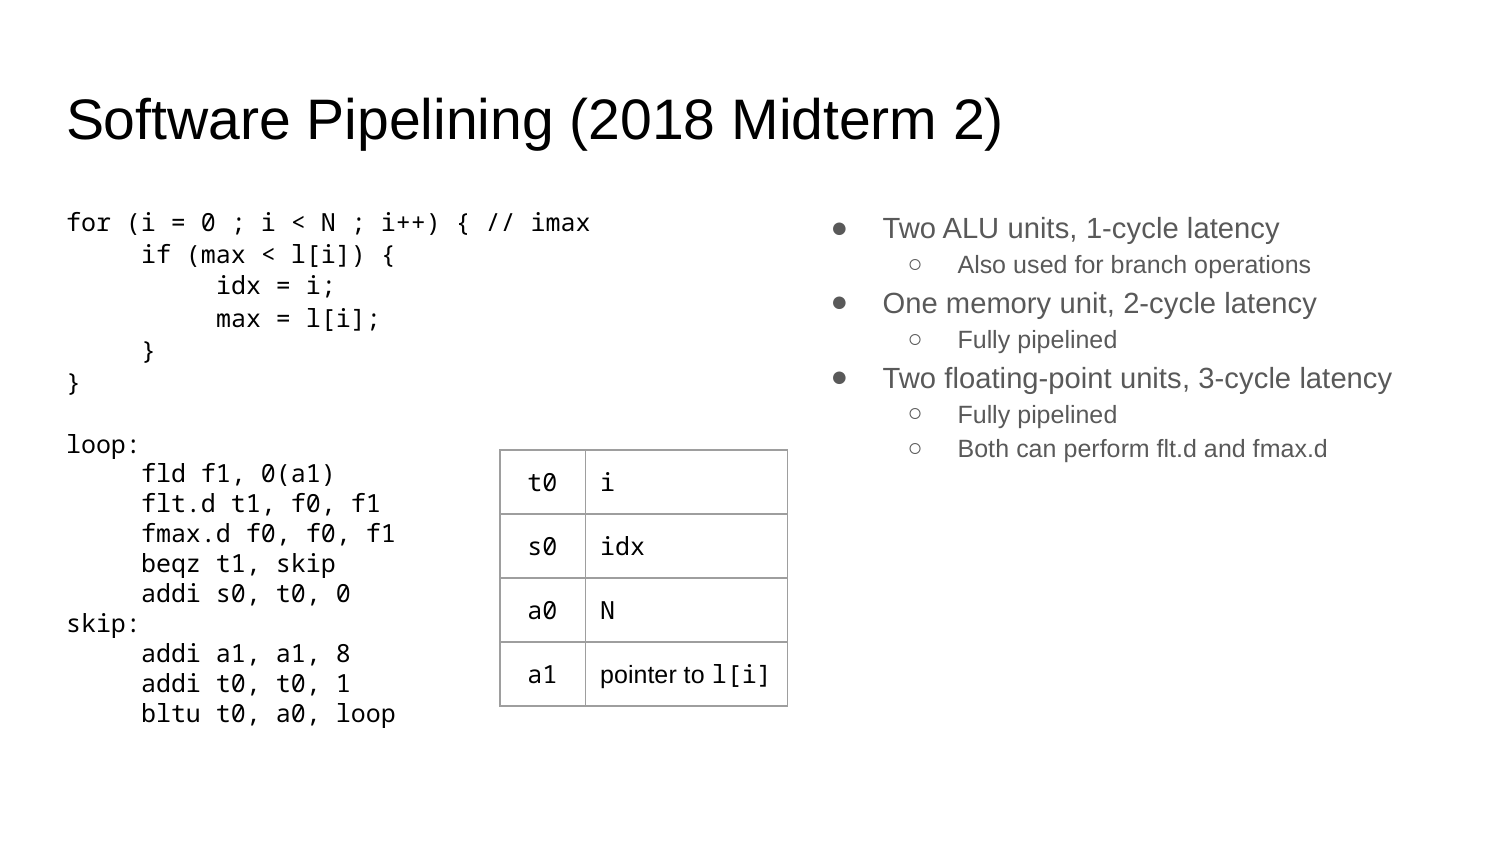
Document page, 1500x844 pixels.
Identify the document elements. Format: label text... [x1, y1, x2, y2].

table_cell N [586, 579, 787, 641]
list Two ALU units, 1-cycle latency Also used for branch operations One memory unit, 2-cycle latency Fully pipelined Two floating-point units, 3-cycle latency Fully pipelined Both can perform flt.d and fmax.d [792, 189, 1449, 750]
table_cell a0 [501, 579, 585, 641]
table_header t0 [501, 451, 585, 513]
table_header i [586, 451, 787, 513]
table_cell idx [586, 515, 787, 577]
table_cell a1 [501, 643, 585, 705]
table_cell pointer to l[i] [586, 643, 787, 705]
table_cell s0 [501, 515, 585, 577]
list for (i = 0 ; i < N ; i++) { // imax if (max < l[i]) { idx = i; max = l[i]; } } loop: fld f1, 0(a1) flt.d t1, f0, f1 fmax.d f0, f0, f1 beqz t1, skip addi s0, t0, 0 skip: addi a1, a1, 8 addi t0, t0, 1 bltu t0, a0, loop [51, 189, 750, 750]
title Software Pipelining (2018 Midterm 2) [51, 72, 1449, 167]
